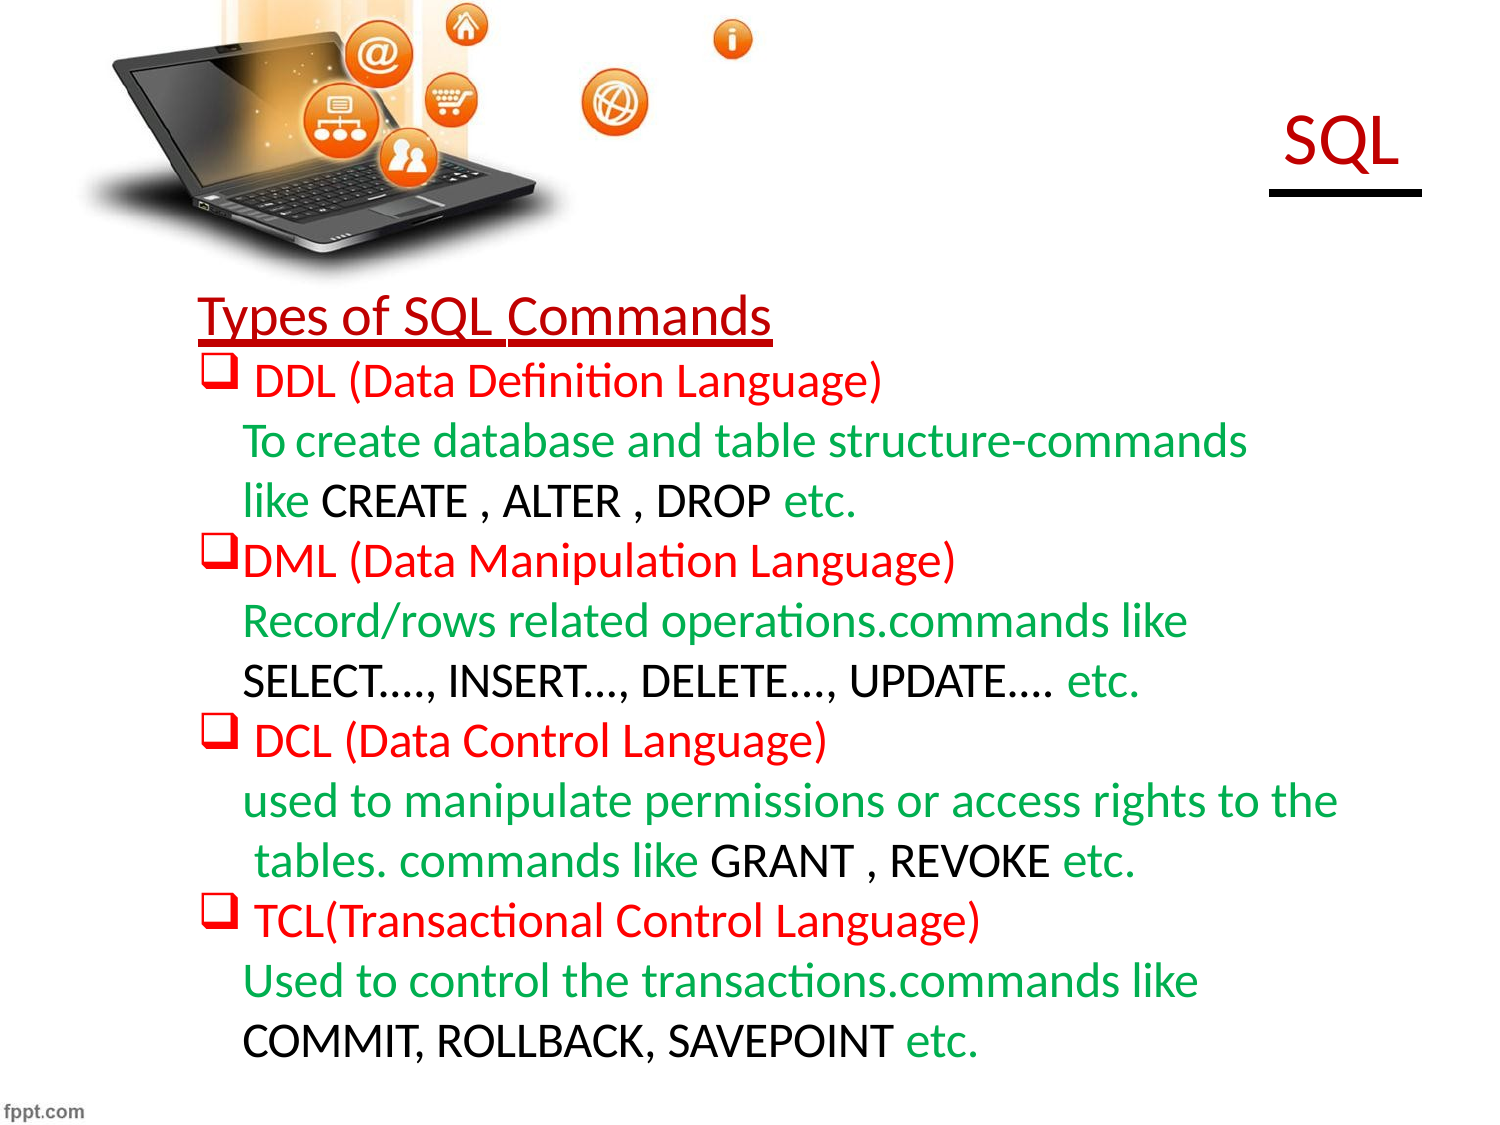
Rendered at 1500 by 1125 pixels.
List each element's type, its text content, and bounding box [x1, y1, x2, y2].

title SQL [97, 87, 1403, 278]
picture [0, 0, 767, 1125]
text_box Types of SQL Commands DDL (Data Definition Language) To create database and table structure-commands like CREATE , ALTER , DROP etc. DML (Data Manipulation Language) Record/rows related operations.commands like SELECT...., INSERT..., DELETE..., UPDATE.... etc. DCL (Data Control Language) used to manipulate permissions or access rights to the tables. commands like GRANT , REVOKE etc. TCL(Transactional Control Language) Used to control the transactions.commands like COMMIT, ROLLBACK, SAVEPOINT etc. [195, 278, 1346, 1068]
